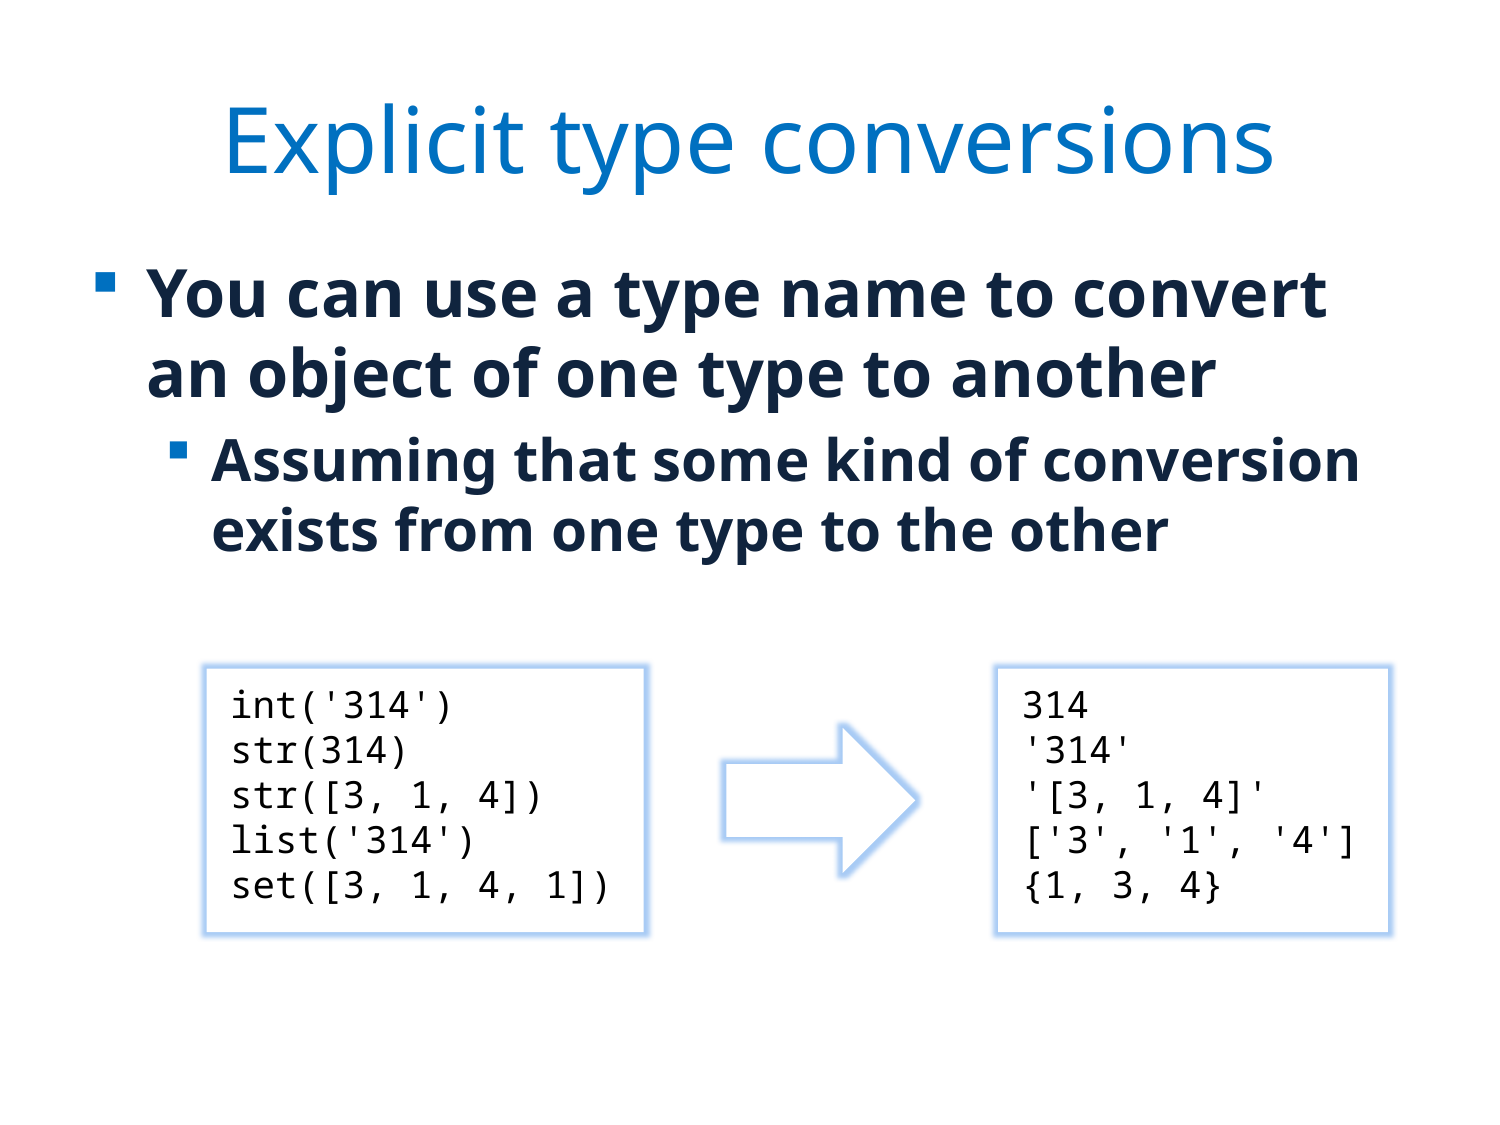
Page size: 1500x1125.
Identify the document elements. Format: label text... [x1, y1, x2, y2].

text_box 314 '314' '[3, 1, 4]' ['3', '1', '4'] {1, 3, 4} [998, 668, 1388, 933]
text_box int('314') str(314) str([3, 1, 4]) list('314') set([3, 1, 4, 1]) [206, 668, 644, 933]
list You can use a type name to convert an object of one type to another Assuming that some kind of conversion exists from one type to the other [75, 243, 1425, 986]
text_box [726, 727, 916, 874]
title Explicit type conversions [75, 42, 1425, 231]
